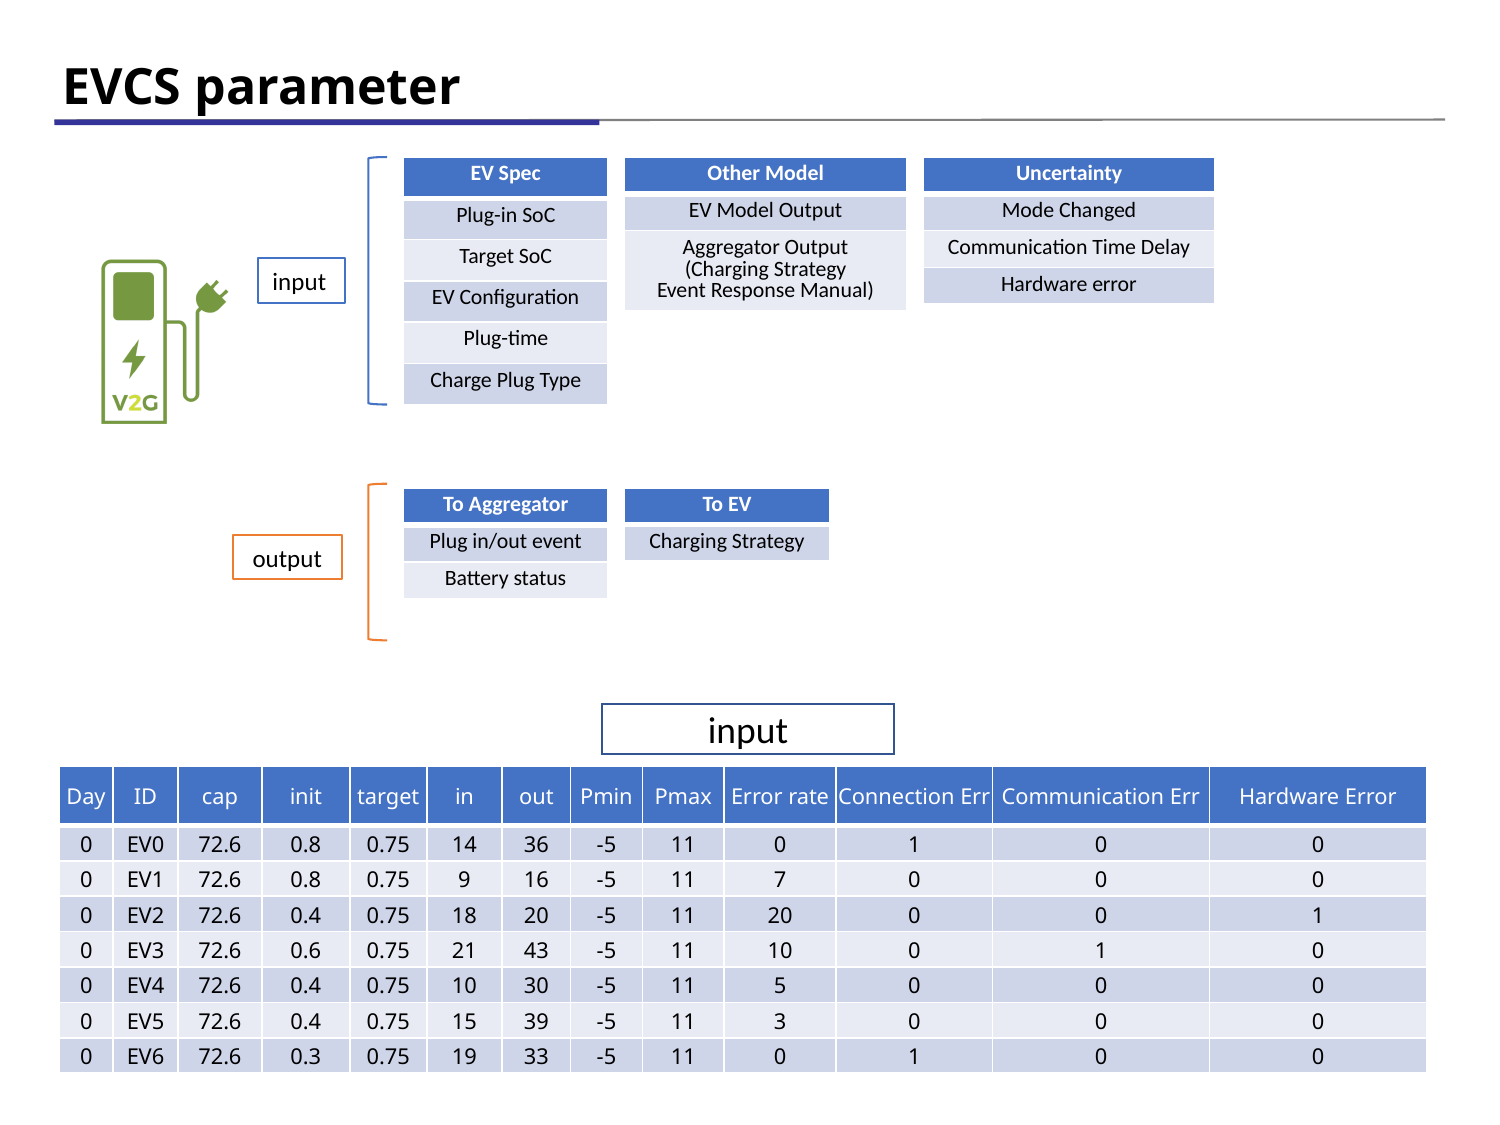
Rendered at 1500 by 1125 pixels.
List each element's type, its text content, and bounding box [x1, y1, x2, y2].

table_cell 0 [837, 968, 992, 1002]
table_header Communication Err [993, 767, 1209, 823]
table_cell 0.75 [351, 1039, 426, 1072]
table_cell EV6 [114, 1039, 177, 1072]
table_cell EV Configuration [404, 282, 607, 321]
table_header Hardware Error [1210, 767, 1426, 823]
table_cell 36 [503, 828, 570, 860]
table_header init [263, 767, 349, 823]
table_cell 0 [1210, 932, 1426, 966]
table_header Uncertainty [924, 158, 1214, 191]
table_cell 0 [60, 828, 112, 860]
table_cell 0 [60, 968, 112, 1002]
table_cell Charge Plug Type [404, 364, 607, 404]
picture [78, 247, 244, 424]
table_cell 72.6 [179, 897, 261, 931]
table_header Pmin [571, 767, 642, 823]
table_cell EV4 [114, 968, 177, 1002]
table_cell 19 [428, 1039, 501, 1072]
table_header ID [114, 767, 177, 823]
table_cell 0 [1210, 968, 1426, 1002]
table_cell 72.6 [179, 932, 261, 966]
table_cell -5 [571, 932, 642, 966]
table_cell Charging Strategy [625, 527, 829, 560]
table_cell 72.6 [179, 1003, 261, 1037]
table_cell 72.6 [179, 1039, 261, 1072]
table_cell -5 [571, 1003, 642, 1037]
table_cell -5 [571, 828, 642, 860]
table_cell -5 [571, 862, 642, 895]
table_header out [503, 767, 570, 823]
table_cell -5 [571, 897, 642, 931]
table_header Pmax [643, 767, 723, 823]
table_cell Battery status [404, 563, 607, 598]
table_cell 11 [643, 828, 723, 860]
table_cell 0 [1210, 862, 1426, 895]
table_header target [351, 767, 426, 823]
table_cell 0.75 [351, 1003, 426, 1037]
table_cell 0.3 [263, 1039, 349, 1072]
table_cell 72.6 [179, 862, 261, 895]
table_cell Plug-in SoC [404, 201, 607, 239]
table_cell 0 [1210, 1039, 1426, 1072]
table_cell 0 [993, 968, 1209, 1002]
table_cell 9 [428, 862, 501, 895]
table_cell 0 [993, 828, 1209, 860]
table_header To EV [625, 489, 829, 522]
table_cell Communication Time Delay [924, 231, 1214, 267]
table_cell 72.6 [179, 828, 261, 860]
text_box input [601, 703, 895, 755]
table_cell -5 [571, 968, 642, 1002]
table_cell 0 [837, 897, 992, 931]
table_cell 1 [993, 932, 1209, 966]
table_header EV Spec [404, 158, 607, 196]
table_cell 0.75 [351, 897, 426, 931]
table_cell 0 [993, 862, 1209, 895]
table_cell Mode Changed [924, 197, 1214, 230]
table_cell EV1 [114, 862, 177, 895]
table_cell 11 [643, 932, 723, 966]
table_cell 11 [643, 1003, 723, 1037]
table_cell 0 [725, 1039, 835, 1072]
table_cell 0 [60, 862, 112, 895]
table_cell 3 [725, 1003, 835, 1037]
table_cell 15 [428, 1003, 501, 1037]
table_cell 11 [643, 897, 723, 931]
table_cell EV3 [114, 932, 177, 966]
table_cell 0 [837, 1003, 992, 1037]
title EVCS parameter [47, 53, 1398, 123]
table_header Connection Err [837, 767, 992, 823]
table_header cap [179, 767, 261, 823]
table_cell 0 [837, 932, 992, 966]
table_cell 1 [837, 828, 992, 860]
table_cell Plug in/out event [404, 528, 607, 561]
table_cell 0.4 [263, 1003, 349, 1037]
table_cell 18 [428, 897, 501, 931]
table_cell 20 [725, 897, 835, 931]
table_cell EV5 [114, 1003, 177, 1037]
table_cell EV2 [114, 897, 177, 931]
table_cell 0 [60, 897, 112, 931]
table_cell 10 [725, 932, 835, 966]
table_cell 20 [503, 897, 570, 931]
table_cell 0 [993, 1039, 1209, 1072]
table_cell 14 [428, 828, 501, 860]
table_cell Plug-time [404, 323, 607, 363]
table_cell 0 [60, 1003, 112, 1037]
table_cell 72.6 [179, 968, 261, 1002]
table_cell 11 [643, 1039, 723, 1072]
table_cell 0.75 [351, 828, 426, 860]
table_cell 0.8 [263, 862, 349, 895]
table_header in [428, 767, 501, 823]
table_cell 43 [503, 932, 570, 966]
table_cell Hardware error [924, 268, 1214, 303]
table_cell 0.6 [263, 932, 349, 966]
table_cell 0.75 [351, 968, 426, 1002]
table_cell 10 [428, 968, 501, 1002]
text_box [232, 483, 388, 641]
table_cell 21 [428, 932, 501, 966]
table_cell 0.75 [351, 862, 426, 895]
table_cell Target SoC [404, 240, 607, 280]
table_cell 0.4 [263, 897, 349, 931]
table_cell 0 [60, 1039, 112, 1072]
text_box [257, 156, 388, 405]
table_cell 0 [993, 1003, 1209, 1037]
table_cell 0 [993, 897, 1209, 931]
table_cell 0.75 [351, 932, 426, 966]
table_cell -5 [571, 1039, 642, 1072]
table_cell 0.8 [263, 828, 349, 860]
table_cell EV Model Output [625, 197, 906, 230]
table_cell 0.4 [263, 968, 349, 1002]
table_cell 11 [643, 862, 723, 895]
table_cell 7 [725, 862, 835, 895]
table_cell 1 [837, 1039, 992, 1072]
table_cell 33 [503, 1039, 570, 1072]
table_cell 11 [643, 968, 723, 1002]
table_cell Aggregator Output (Charging Strategy Event Response Manual) [625, 231, 906, 310]
table_cell 0 [1210, 828, 1426, 860]
table_cell 39 [503, 1003, 570, 1037]
table_cell 1 [1210, 897, 1426, 931]
table_header Error rate [725, 767, 835, 823]
table_header Other Model [625, 158, 906, 191]
table_cell 0 [725, 828, 835, 860]
table_cell 0 [60, 932, 112, 966]
table_cell 16 [503, 862, 570, 895]
table_header To Aggregator [404, 489, 607, 522]
table_cell EV0 [114, 828, 177, 860]
table_cell 5 [725, 968, 835, 1002]
table_cell 30 [503, 968, 570, 1002]
table_header Day [60, 767, 112, 823]
table_cell 0 [837, 862, 992, 895]
table_cell 0 [1210, 1003, 1426, 1037]
